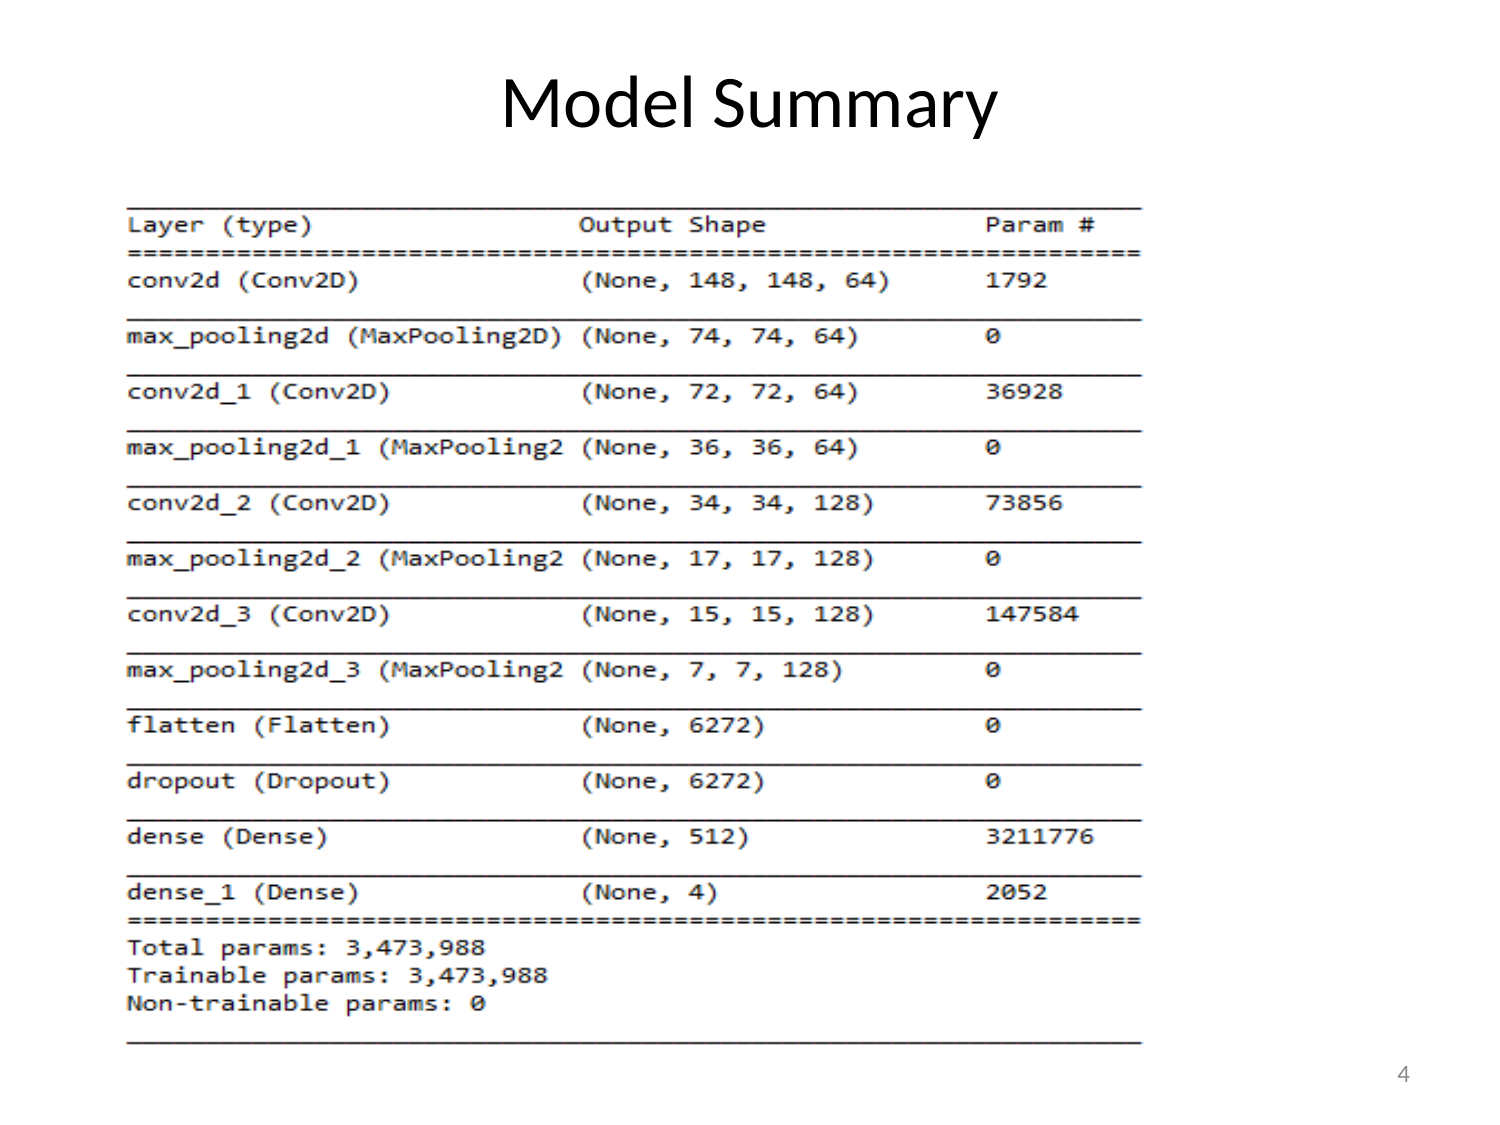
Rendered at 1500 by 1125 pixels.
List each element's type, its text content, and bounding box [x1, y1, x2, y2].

title Model Summary [75, 45, 1425, 150]
slide_number 4 [1074, 1058, 1425, 1103]
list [124, 199, 1463, 1051]
